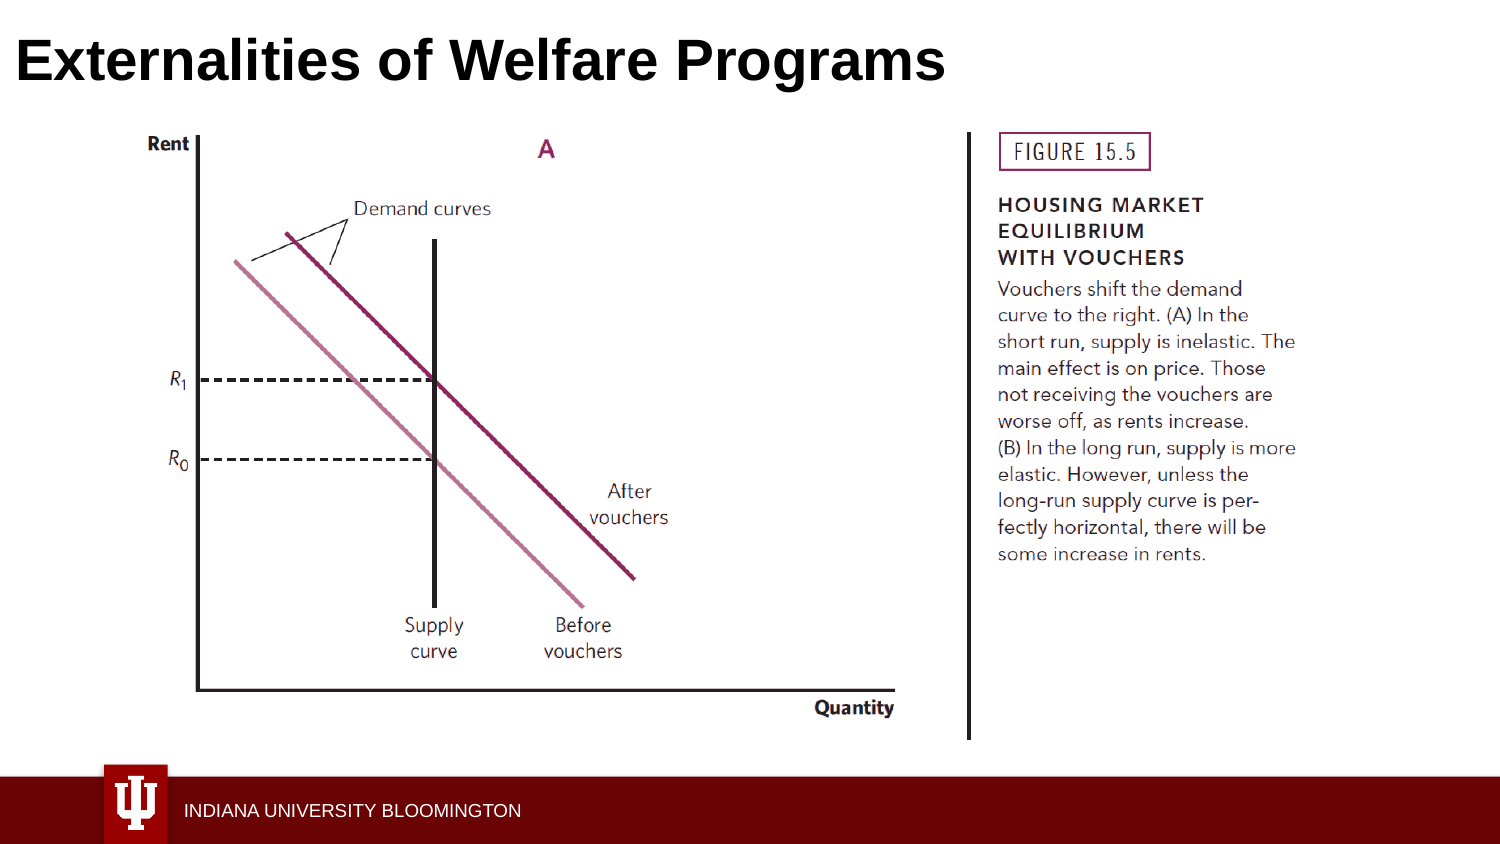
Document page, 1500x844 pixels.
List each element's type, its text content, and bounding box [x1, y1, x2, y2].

picture [98, 104, 1357, 740]
title Externalities of Welfare Programs [0, 0, 1500, 115]
